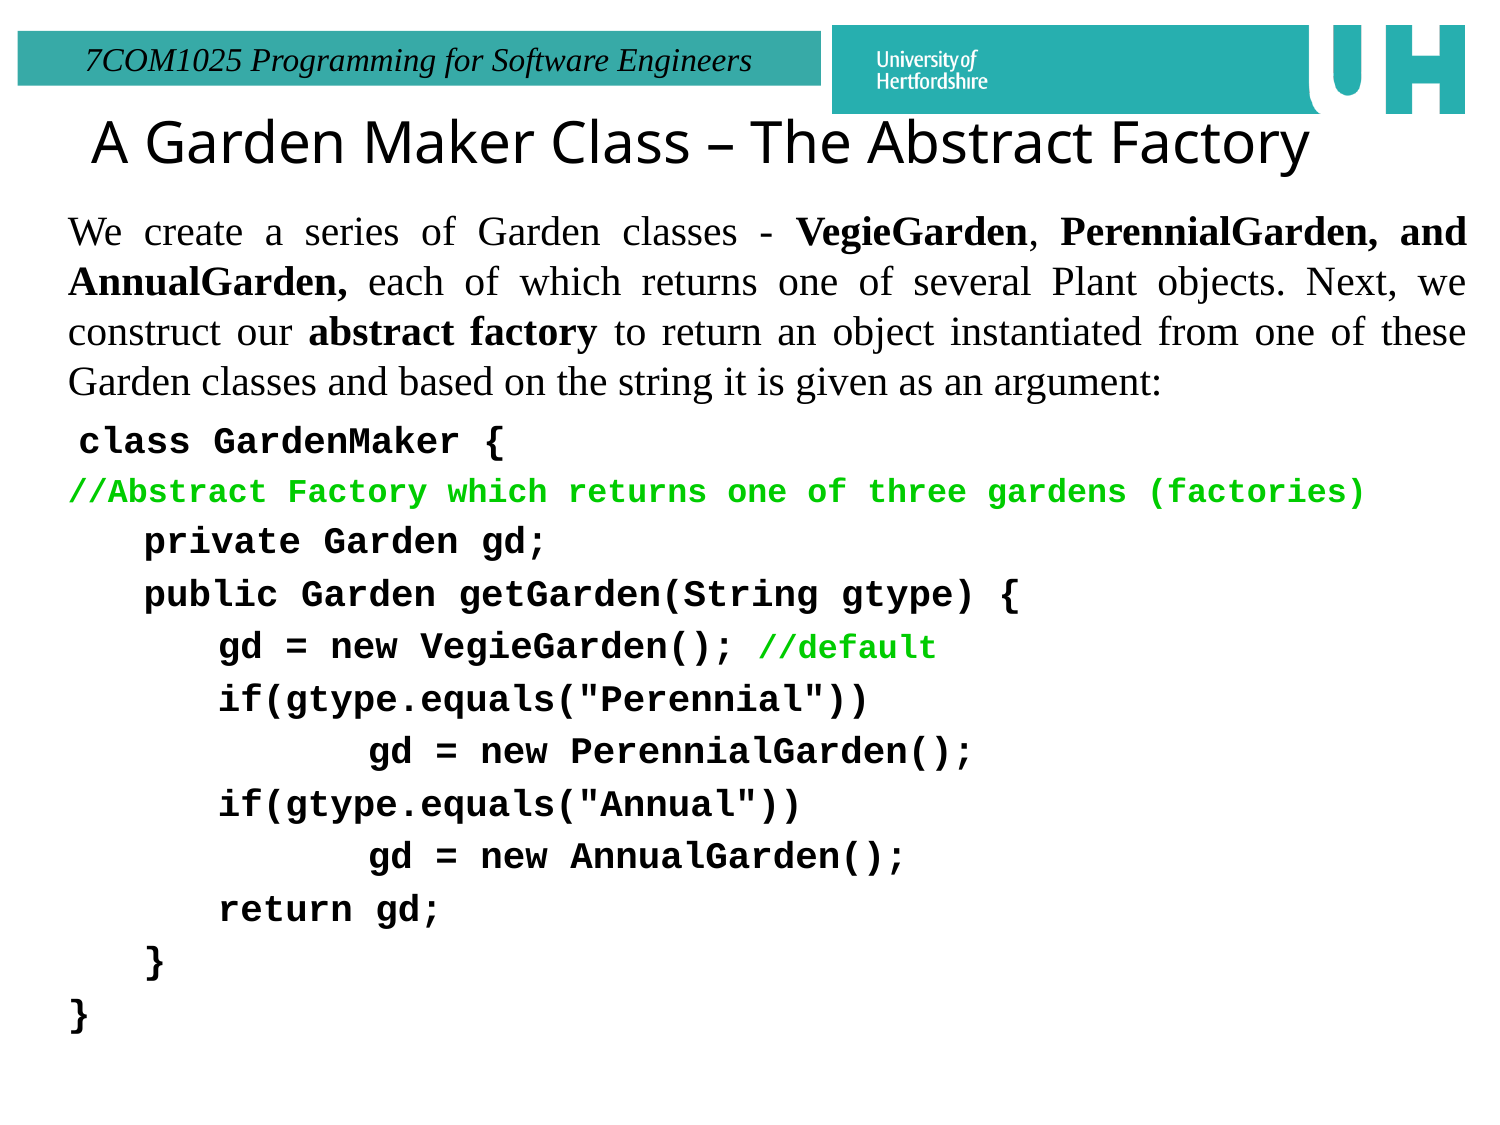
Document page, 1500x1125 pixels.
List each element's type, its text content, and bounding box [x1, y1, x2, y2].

picture [832, 25, 1465, 114]
text_box We create a series of Garden classes - VegieGarden, PerennialGarden, and AnnualGarden, each of which returns one of several Plant objects. Next, we construct our abstract factory to return an object instantiated from one of these Garden classes and based on the string it is given as an argument: class GardenMaker { //Abstract Factory which returns one of three gardens (factories) private Garden gd; public Garden getGarden(String gtype) { gd = new VegieGarden(); //default if(gtype.equals("Perennial")) gd = new PerennialGarden(); if(gtype.equals("Annual")) gd = new AnnualGarden(); return gd; } } [53, 196, 1483, 1094]
text_box A Garden Maker Class – The Abstract Factory [76, 113, 1352, 176]
